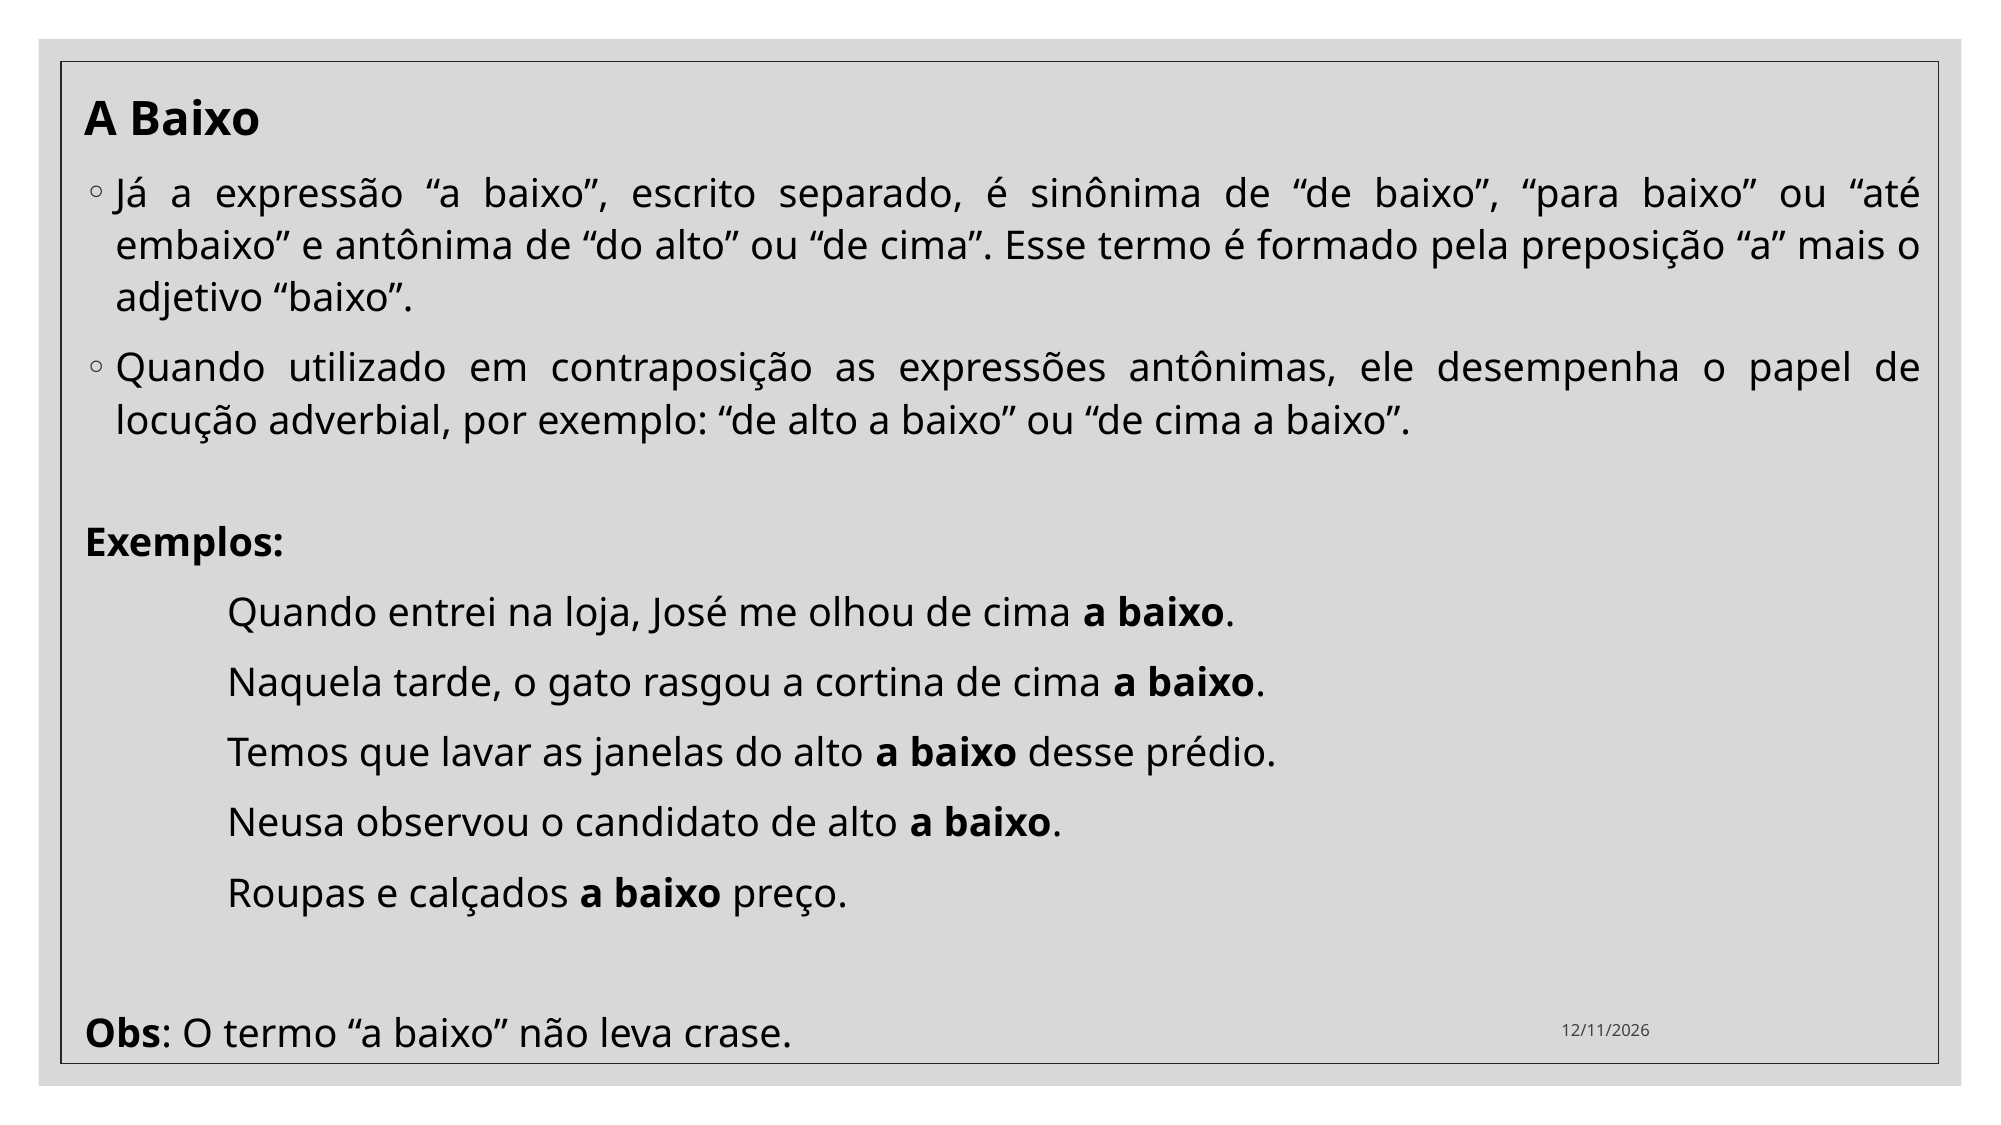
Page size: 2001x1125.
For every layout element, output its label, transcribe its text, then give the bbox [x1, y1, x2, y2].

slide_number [1190, 990, 1665, 1050]
list A Baixo Já a expressão “a baixo”, escrito separado, é sinônima de “de baixo”, “para baixo” ou “até embaixo” e antônima de “do alto” ou “de cima”. Esse termo é formado pela preposição “a” mais o adjetivo “baixo”. Quando utilizado em contraposição as expressões antônimas, ele desempenha o papel de locução adverbial, por exemplo: “de alto a baixo” ou “de cima a baixo”. Exemplos: Quando entrei na loja, José me olhou de cima a baixo. Naquela tarde, o gato rasgou a cortina de cima a baixo. Temos que lavar as janelas do alto a baixo desse prédio. Neusa observou o candidato de alto a baixo. Roupas e calçados a baixo preço. Obs: O termo “a baixo” não leva crase. [69, 75, 1940, 1068]
